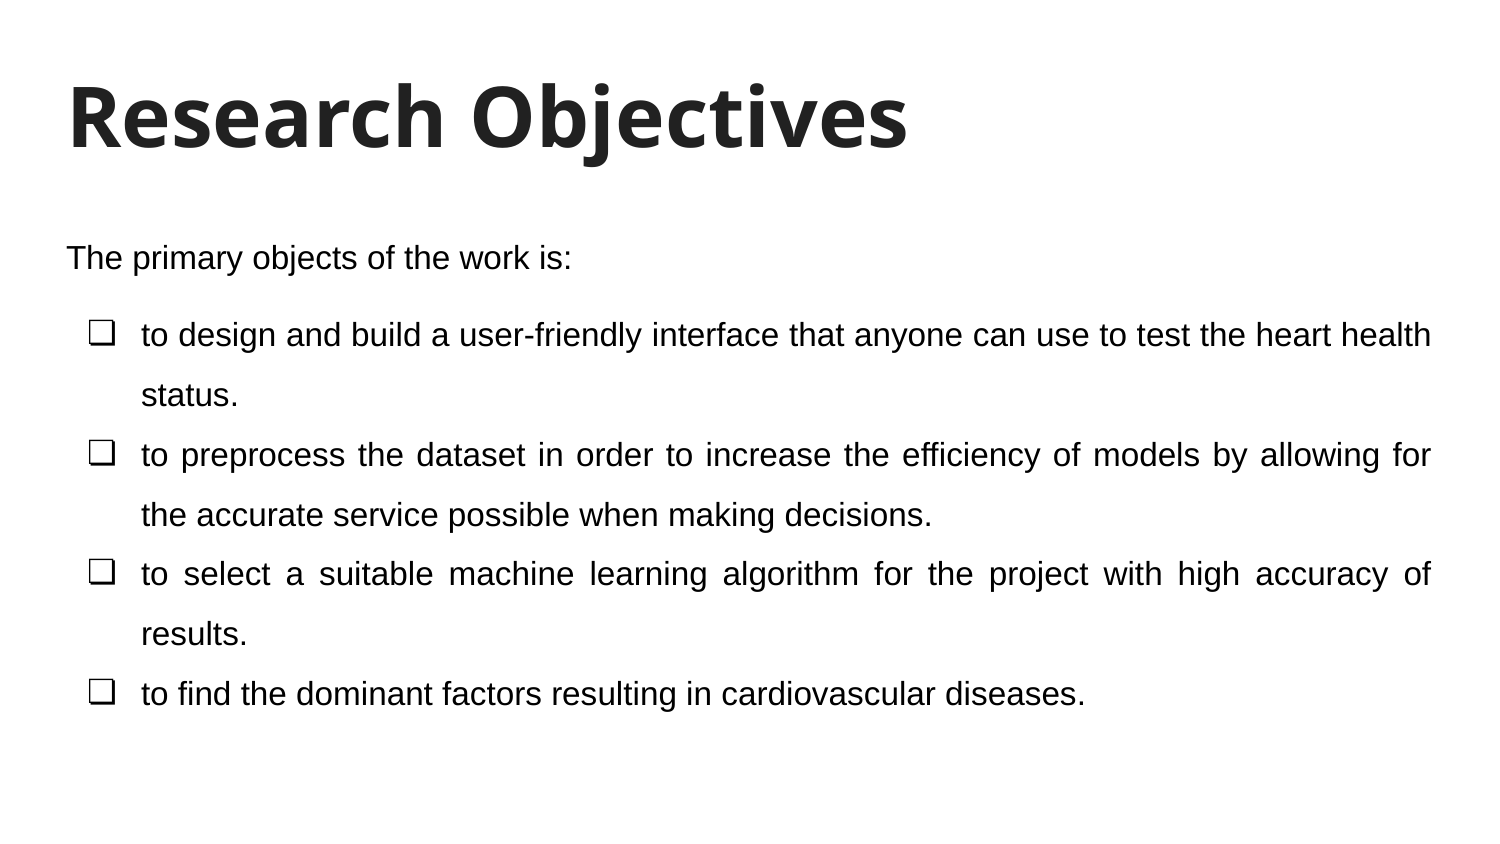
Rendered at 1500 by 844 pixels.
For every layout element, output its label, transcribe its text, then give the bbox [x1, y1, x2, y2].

title Research Objectives [51, 48, 1449, 180]
list The primary objects of the work is: to design and build a user-friendly interface that anyone can use to test the heart health status. to preprocess the dataset in order to increase the efficiency of models by allowing for the accurate service possible when making decisions. to select a suitable machine learning algorithm for the project with high accuracy of results. to find the dominant factors resulting in cardiovascular diseases. [51, 201, 1449, 750]
